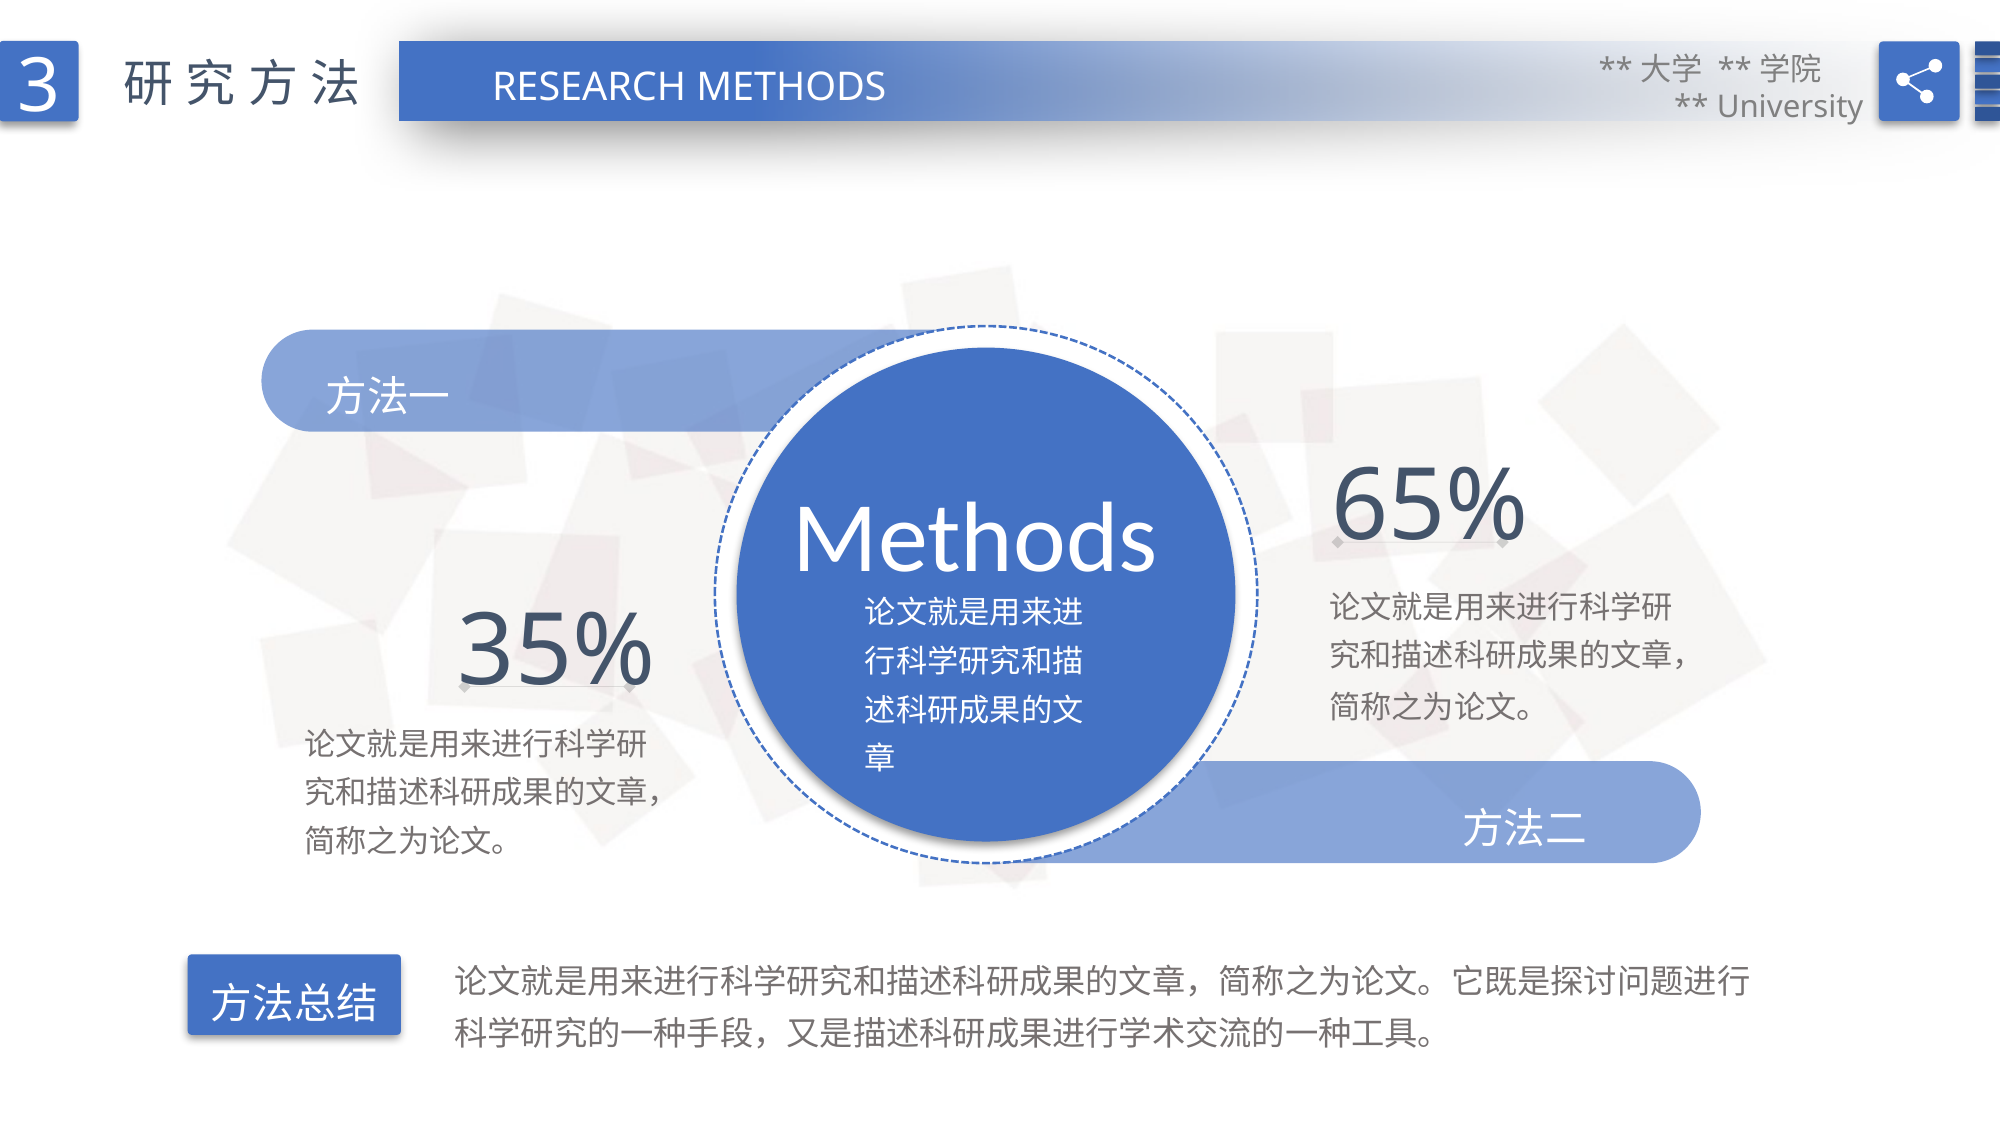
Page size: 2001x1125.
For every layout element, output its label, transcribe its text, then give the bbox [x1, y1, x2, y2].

text_box RESEARCH METHODS [476, 53, 902, 116]
text_box 方法二 [1447, 779, 1662, 860]
text_box 论文就是用来进行科学研究和描述科研成果的文章，简称之为论文。它既是探讨问题进行科学研究的一种手段，又是描述科研成果进行学术交流的一种工具。 [439, 941, 1791, 1060]
text_box 3 [0, 39, 80, 123]
text_box 35% [442, 540, 671, 712]
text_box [1522, 41, 2000, 136]
text_box [801, 346, 1171, 427]
text_box 研究方法 [108, 43, 376, 119]
text_box 论文就是用来进行科学研究和描述科研成果的文章，简称之为论文。 [289, 705, 676, 867]
text_box 论文就是用来进行科学研究和描述科研成果的文章 [849, 546, 1116, 784]
text_box 方法一 [310, 347, 525, 428]
text_box [399, 40, 2000, 122]
picture [0, 0, 2001, 1125]
text_box [260, 328, 939, 433]
text_box [735, 457, 1237, 843]
text_box 65% [1316, 396, 1544, 568]
text_box 方法总结 [186, 953, 403, 1036]
text_box Methods [777, 427, 1211, 599]
text_box [713, 325, 1259, 865]
text_box [996, 760, 1702, 865]
text_box 论文就是用来进行科学研究和描述科研成果的文章，简称之为论文。 [1314, 568, 1701, 733]
